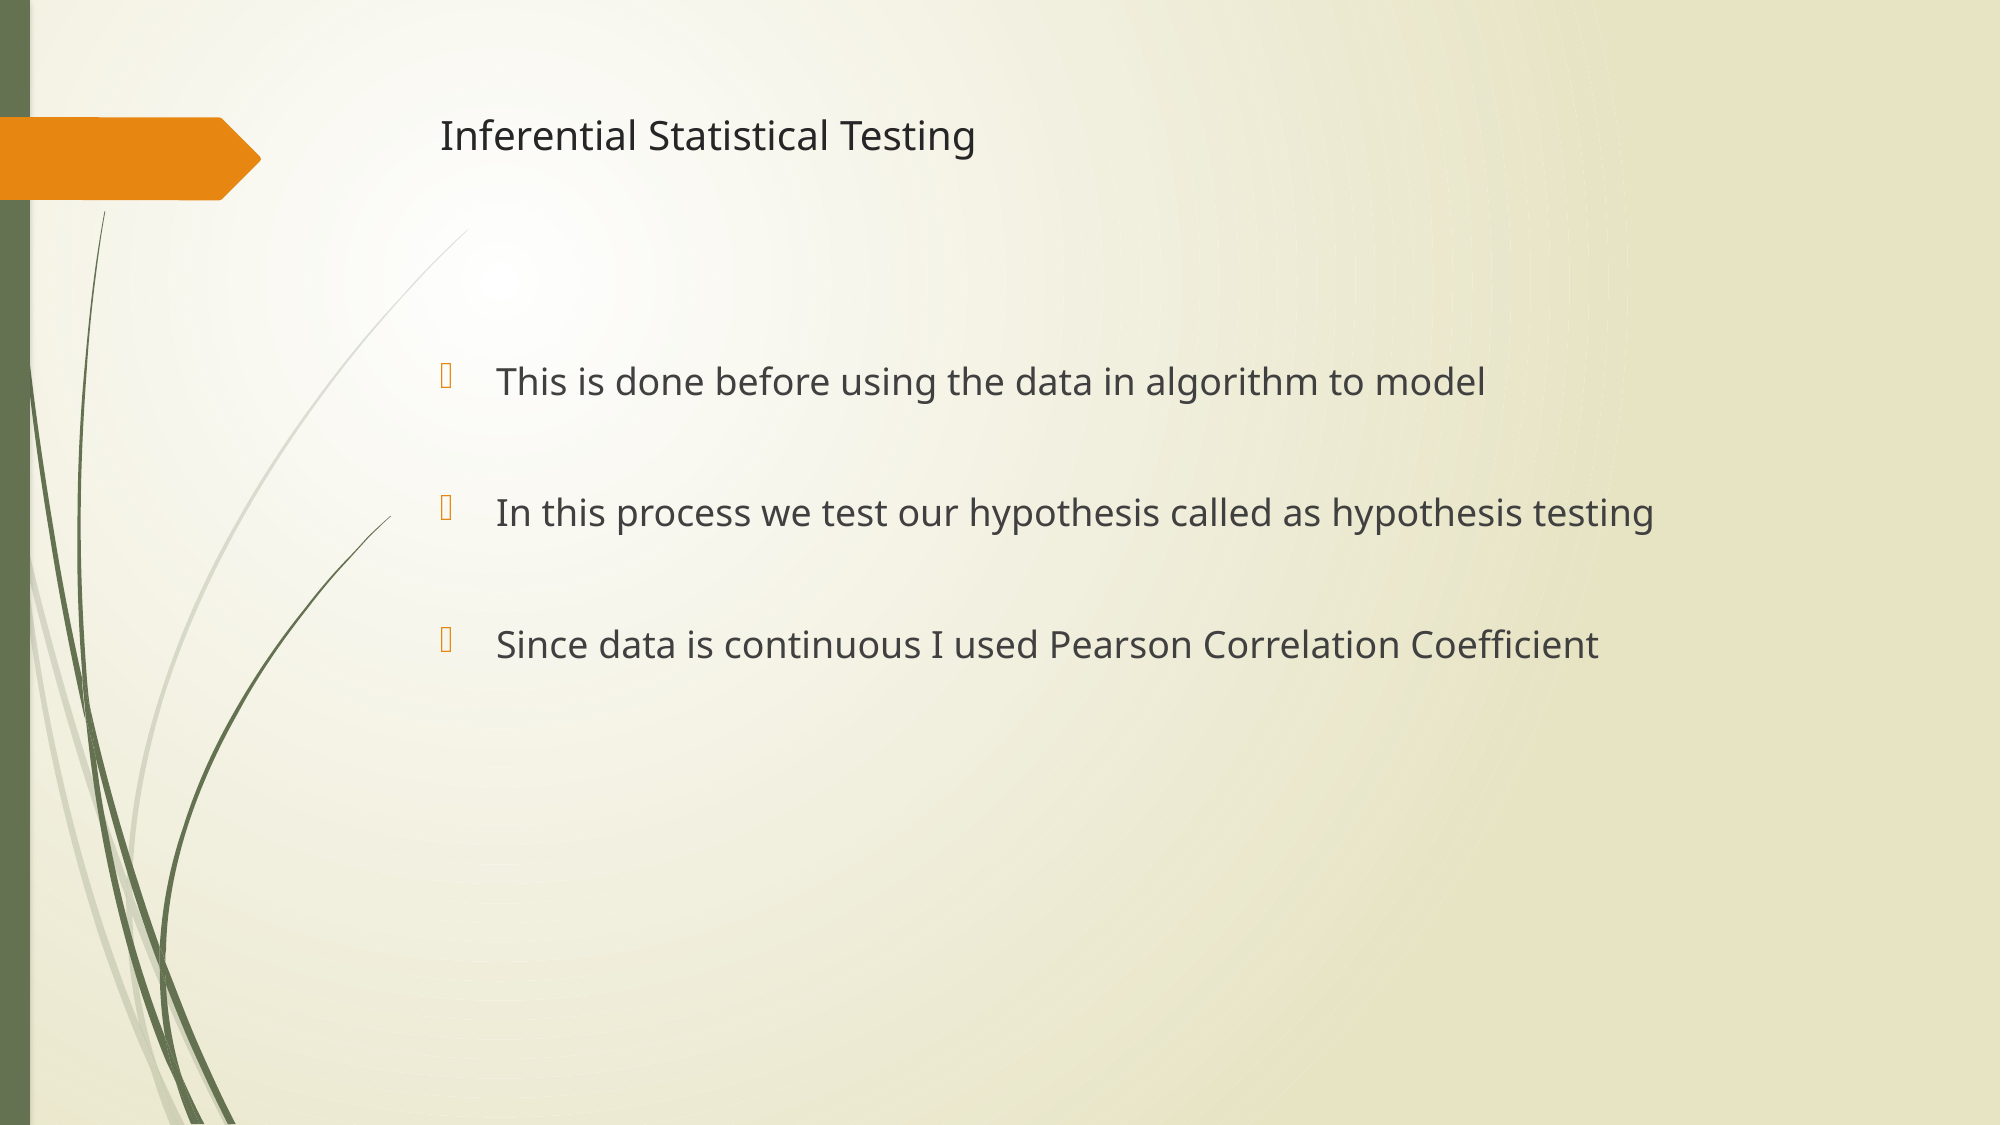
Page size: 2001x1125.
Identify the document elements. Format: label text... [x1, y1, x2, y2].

title Inferential Statistical Testing [425, 102, 1888, 313]
list This is done before using the data in algorithm to model In this process we test our hypothesis called as hypothesis testing Since data is continuous I used Pearson Correlation Coefficient [424, 350, 1888, 970]
